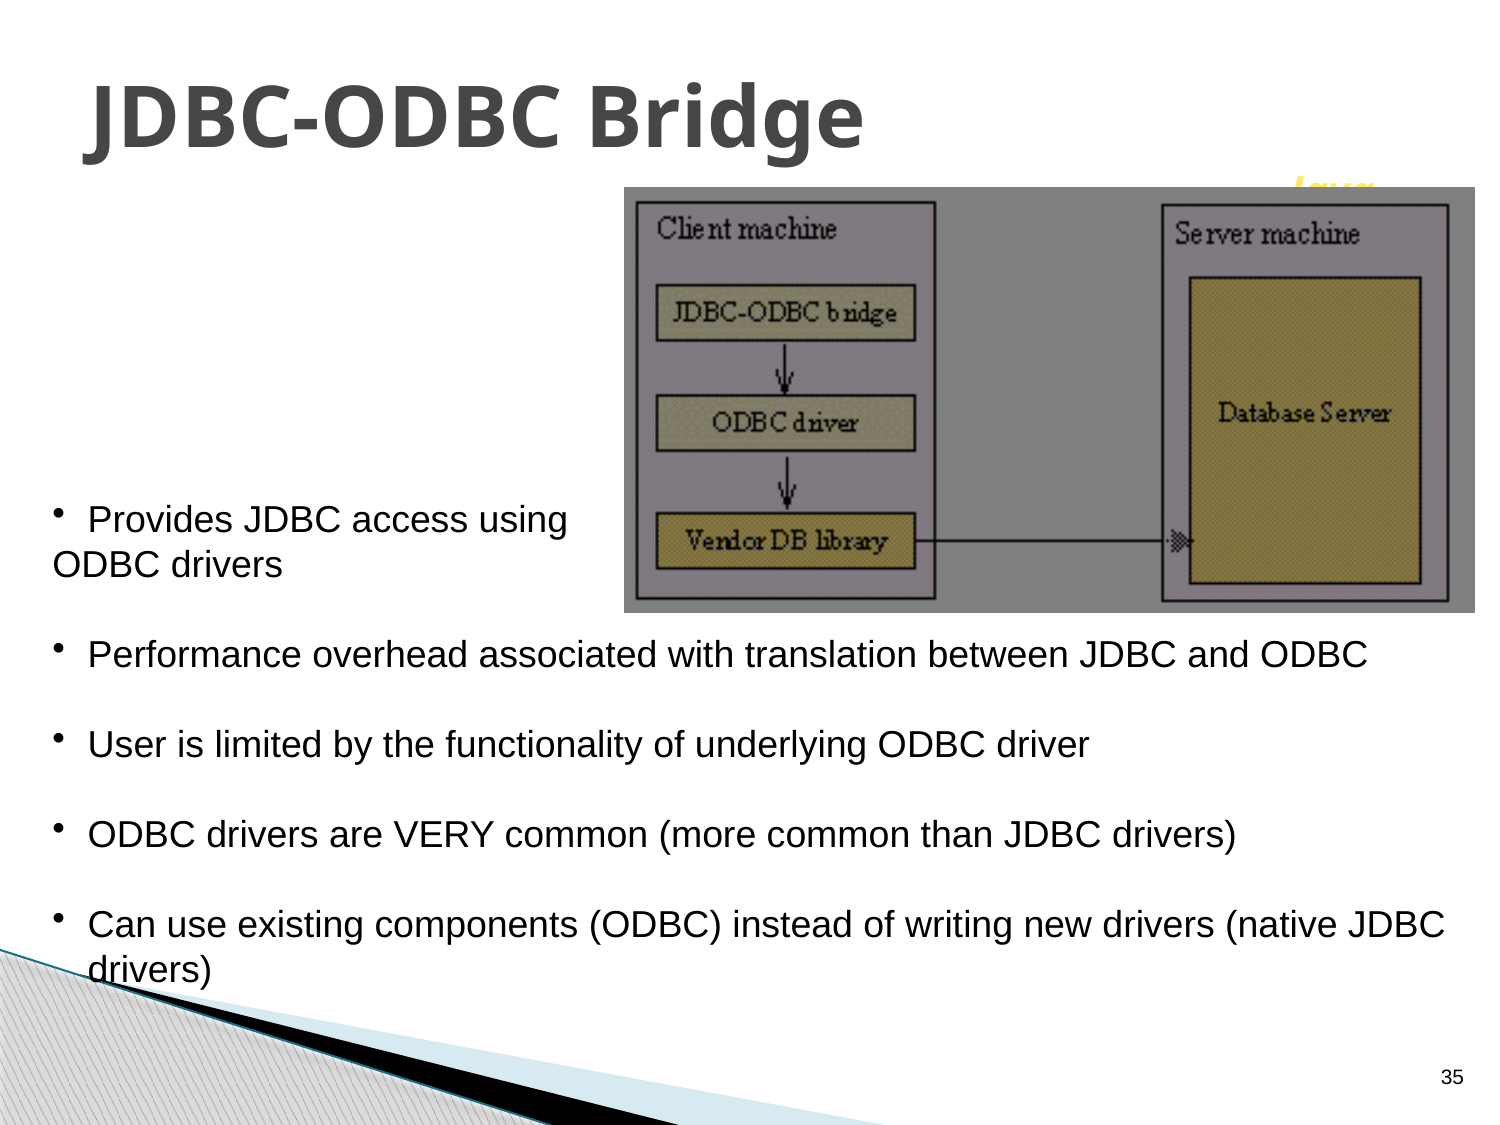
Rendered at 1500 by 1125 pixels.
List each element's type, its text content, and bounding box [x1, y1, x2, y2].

slide_number 35 [1418, 1037, 1479, 1098]
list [624, 187, 1476, 613]
text_box Provides JDBC access using ODBC drivers Performance overhead associated with translation between JDBC and ODBC User is limited by the functionality of underlying ODBC driver ODBC drivers are VERY common (more common than JDBC drivers) Can use existing components (ODBC) instead of writing new drivers (native JDBC drivers) [37, 487, 1463, 998]
title JDBC-ODBC Bridge Java [75, 45, 1425, 233]
